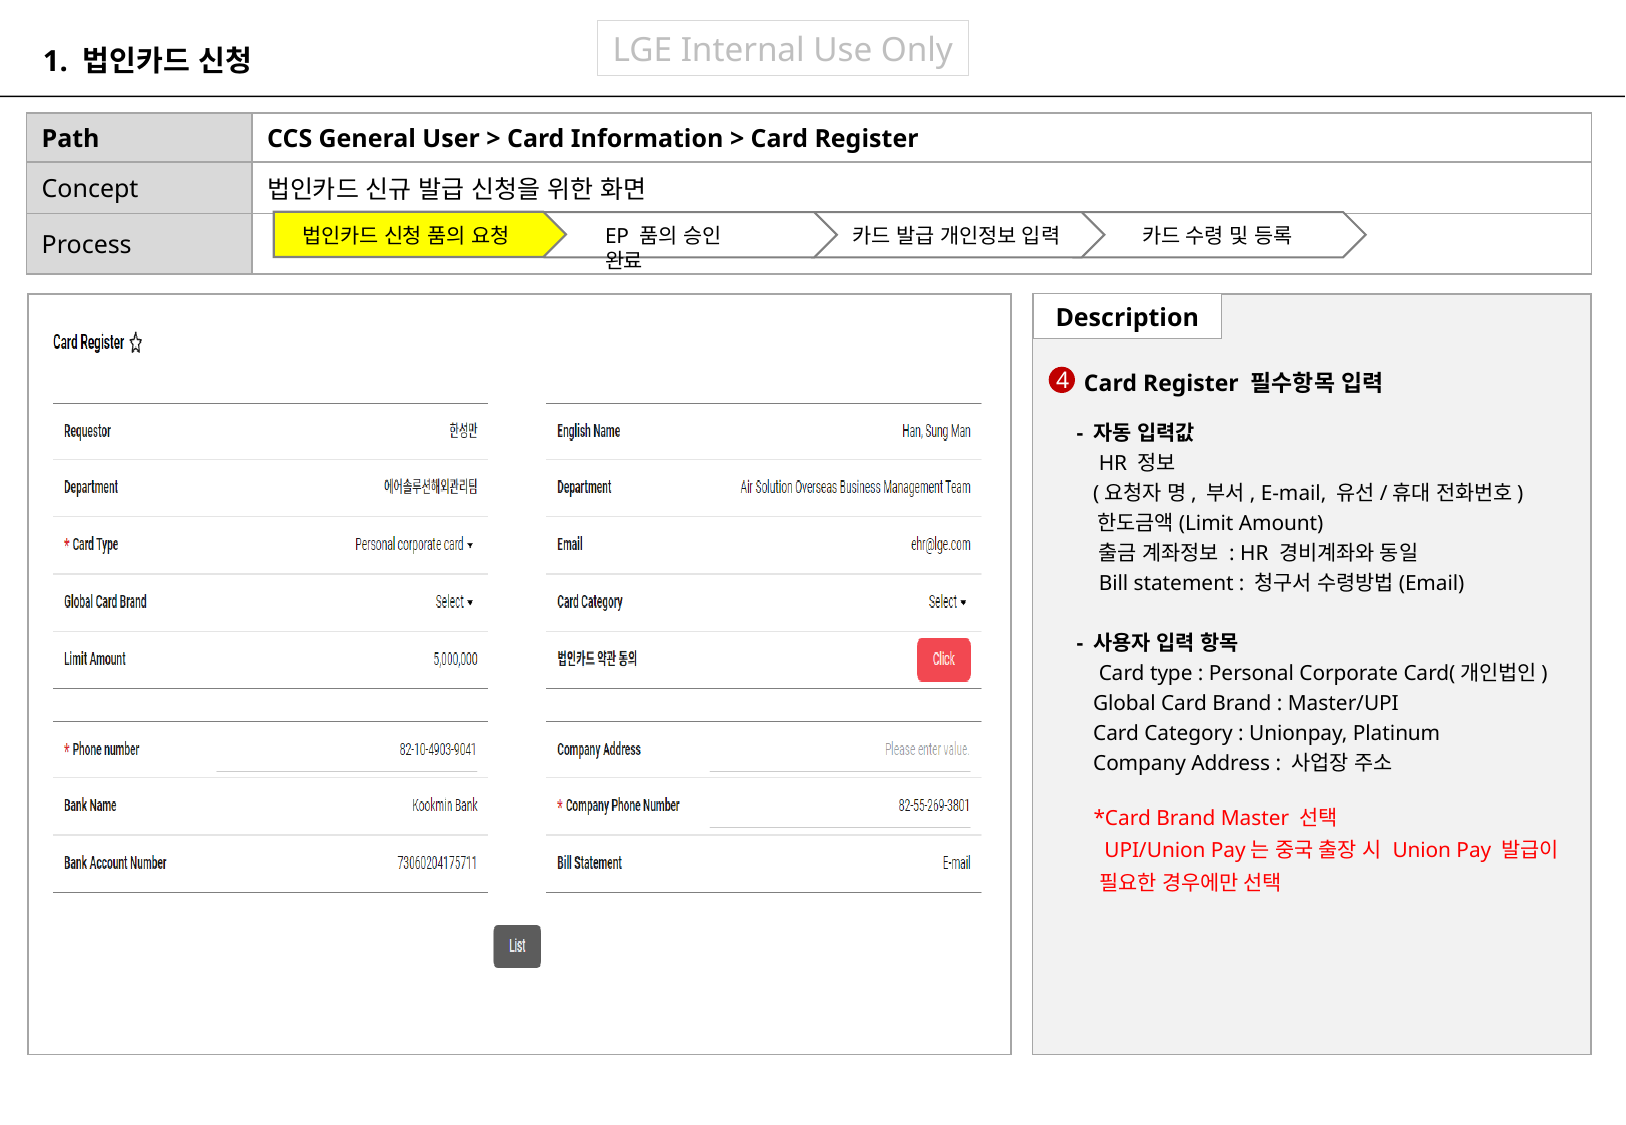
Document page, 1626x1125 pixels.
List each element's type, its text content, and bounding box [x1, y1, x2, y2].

table_cell Concept [27, 163, 251, 213]
text_box [816, 211, 1087, 232]
text_box [1088, 216, 1106, 253]
text_box 법인카드 신청 품의 요청 [287, 215, 535, 256]
text_box [544, 211, 837, 259]
text_box 카드 발급 개인정보 입력 [837, 215, 1088, 256]
table_cell Process [27, 214, 251, 273]
text_box 4 [1047, 365, 1069, 395]
text_box Description [1033, 293, 1222, 339]
table_cell [253, 214, 590, 273]
text_box [1031, 293, 1592, 1056]
table_header Path [27, 114, 251, 161]
table_header CCS General User > Card Information > Card Register [253, 114, 1591, 161]
text_box *Card Brand Master 선택 UPI/Union Pay는 중국 출장 시 Union Pay 발급이 필요한 경우에만 선택 [1078, 789, 1587, 902]
table_cell 법인카드 신규 발급 신청을 위한 화면 [253, 163, 1591, 213]
text_box Card Register 필수항목 입력 [1069, 352, 1593, 404]
text_box 1. 법인카드 신청 [28, 34, 1470, 85]
text_box [27, 293, 1012, 1056]
text_box - 자동 입력값 HR 정보 (요청자 명, 부서, E-mail, 유선/휴대 전화번호) 한도금액(Limit Amount) 출금 계좌정보 : HR 경비계좌와 동일 Bill statement : 청구서 수령방법(Email) - 사용자 입력 항목 Card type : Personal Corporate Card(개인법인) Global Card Brand : Master/UPI Card Category : Unionpay, Platinum Company Address : 사업장 주소 [1061, 407, 1592, 782]
text_box [272, 210, 568, 259]
picture [44, 310, 995, 984]
text_box [1083, 211, 1368, 259]
text_box [816, 238, 1085, 259]
text_box EP 품의 승인 완료 [590, 215, 774, 281]
text_box 카드 수령 및 등록 [1127, 215, 1316, 256]
table_cell [774, 214, 1591, 273]
